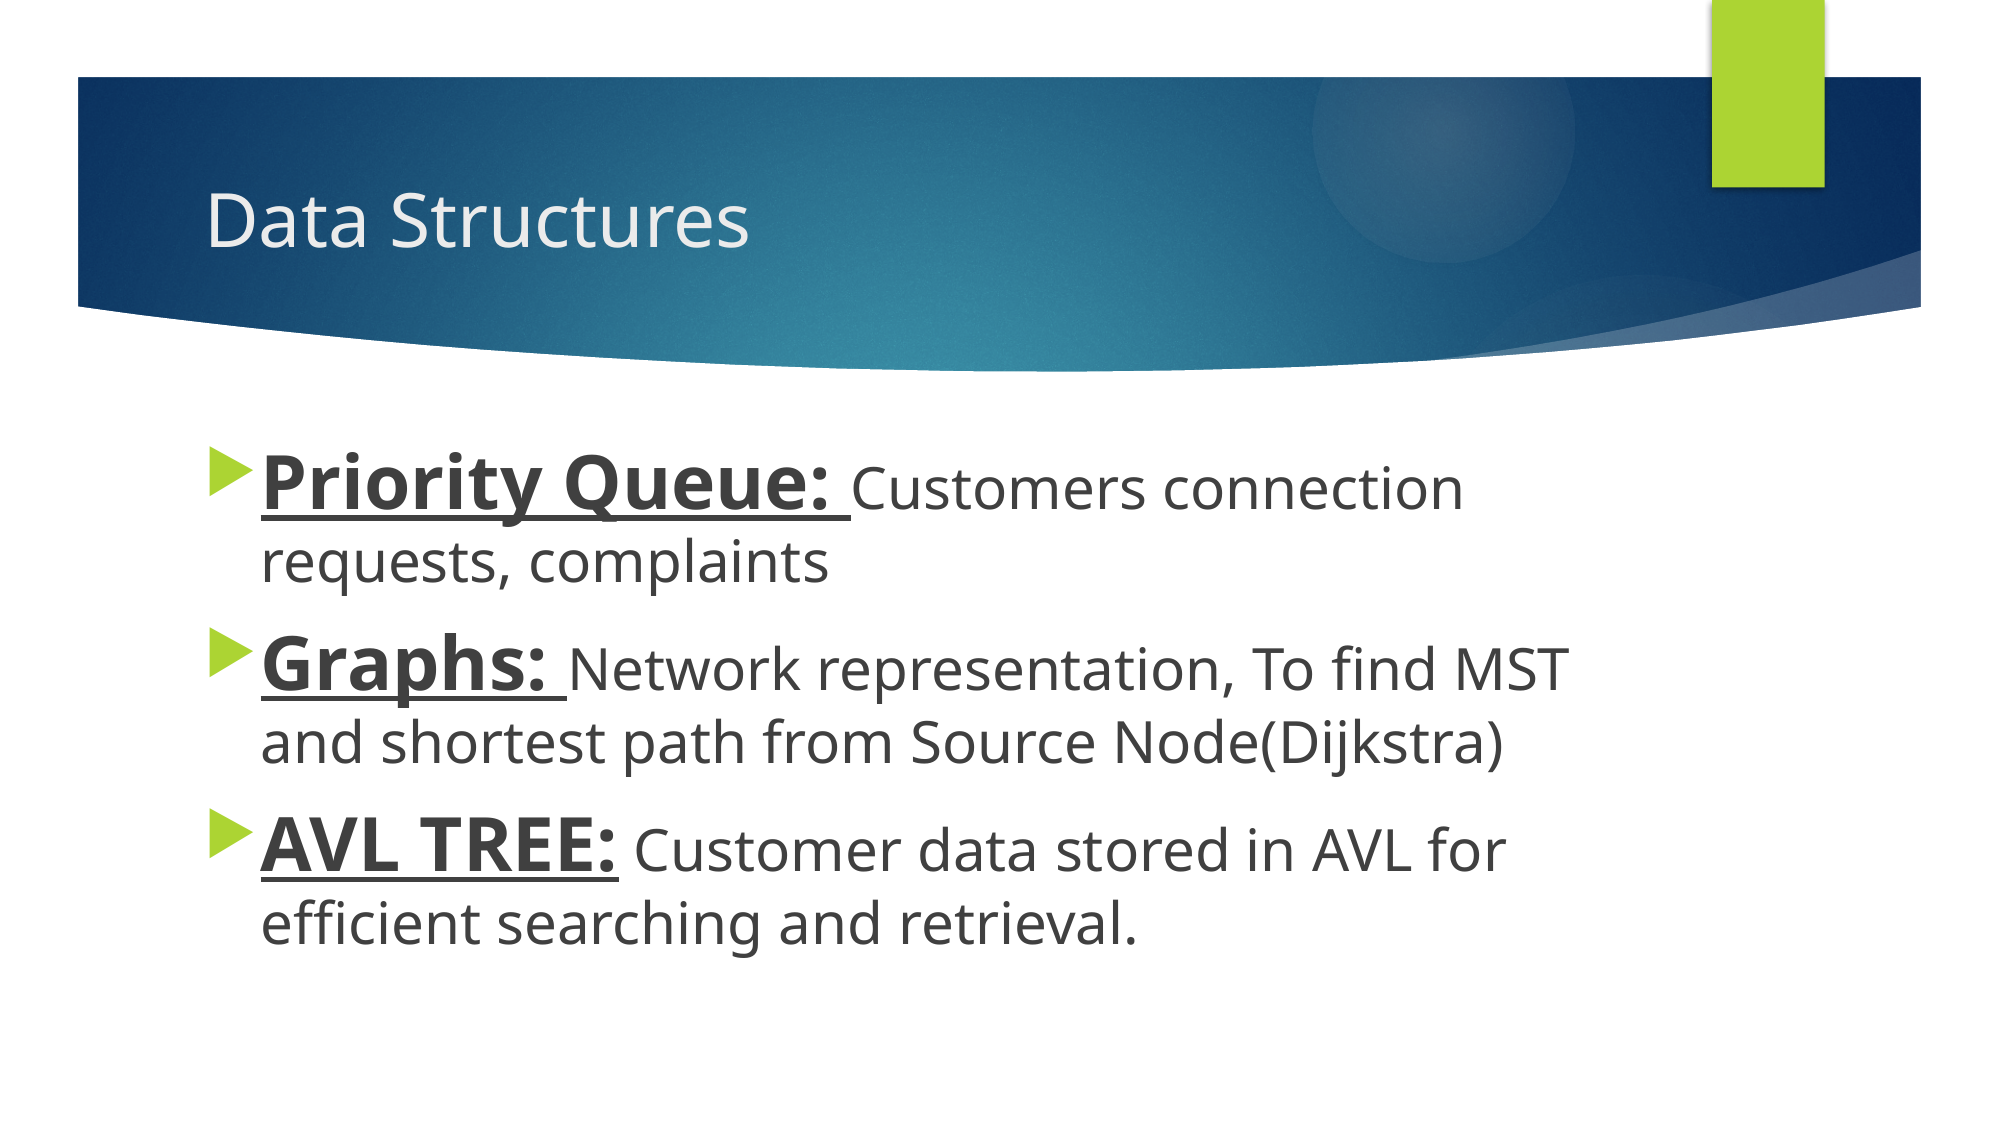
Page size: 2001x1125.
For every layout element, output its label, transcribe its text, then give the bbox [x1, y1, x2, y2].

title Data Structures [189, 159, 1627, 276]
list Priority Queue: Customers connection requests, complaints Graphs: Network representation, To find MST and shortest path from Source Node(Dijkstra) AVL TREE: Customer data stored in AVL for efficient searching and retrieval. [189, 427, 1627, 988]
